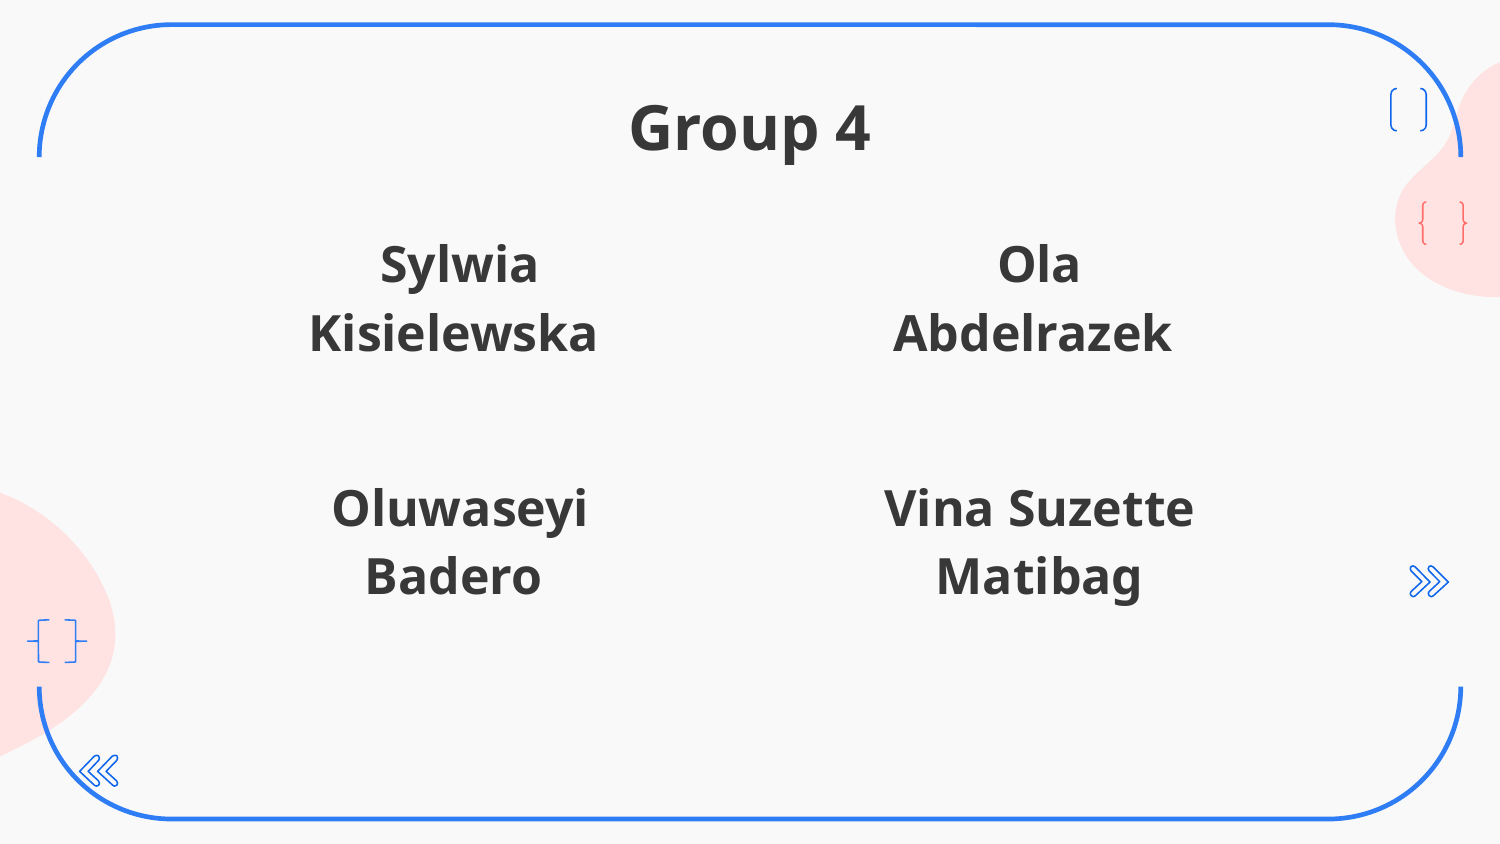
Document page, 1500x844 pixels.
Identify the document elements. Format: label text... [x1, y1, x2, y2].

subtitle Sylwia Kisielewska [265, 293, 655, 377]
subtitle Vina Suzette Matibag [845, 537, 1235, 620]
subtitle Ola Abdelrazek [845, 293, 1235, 377]
title Group 4 [118, 72, 1382, 167]
subtitle Oluwaseyi Badero [265, 537, 655, 620]
